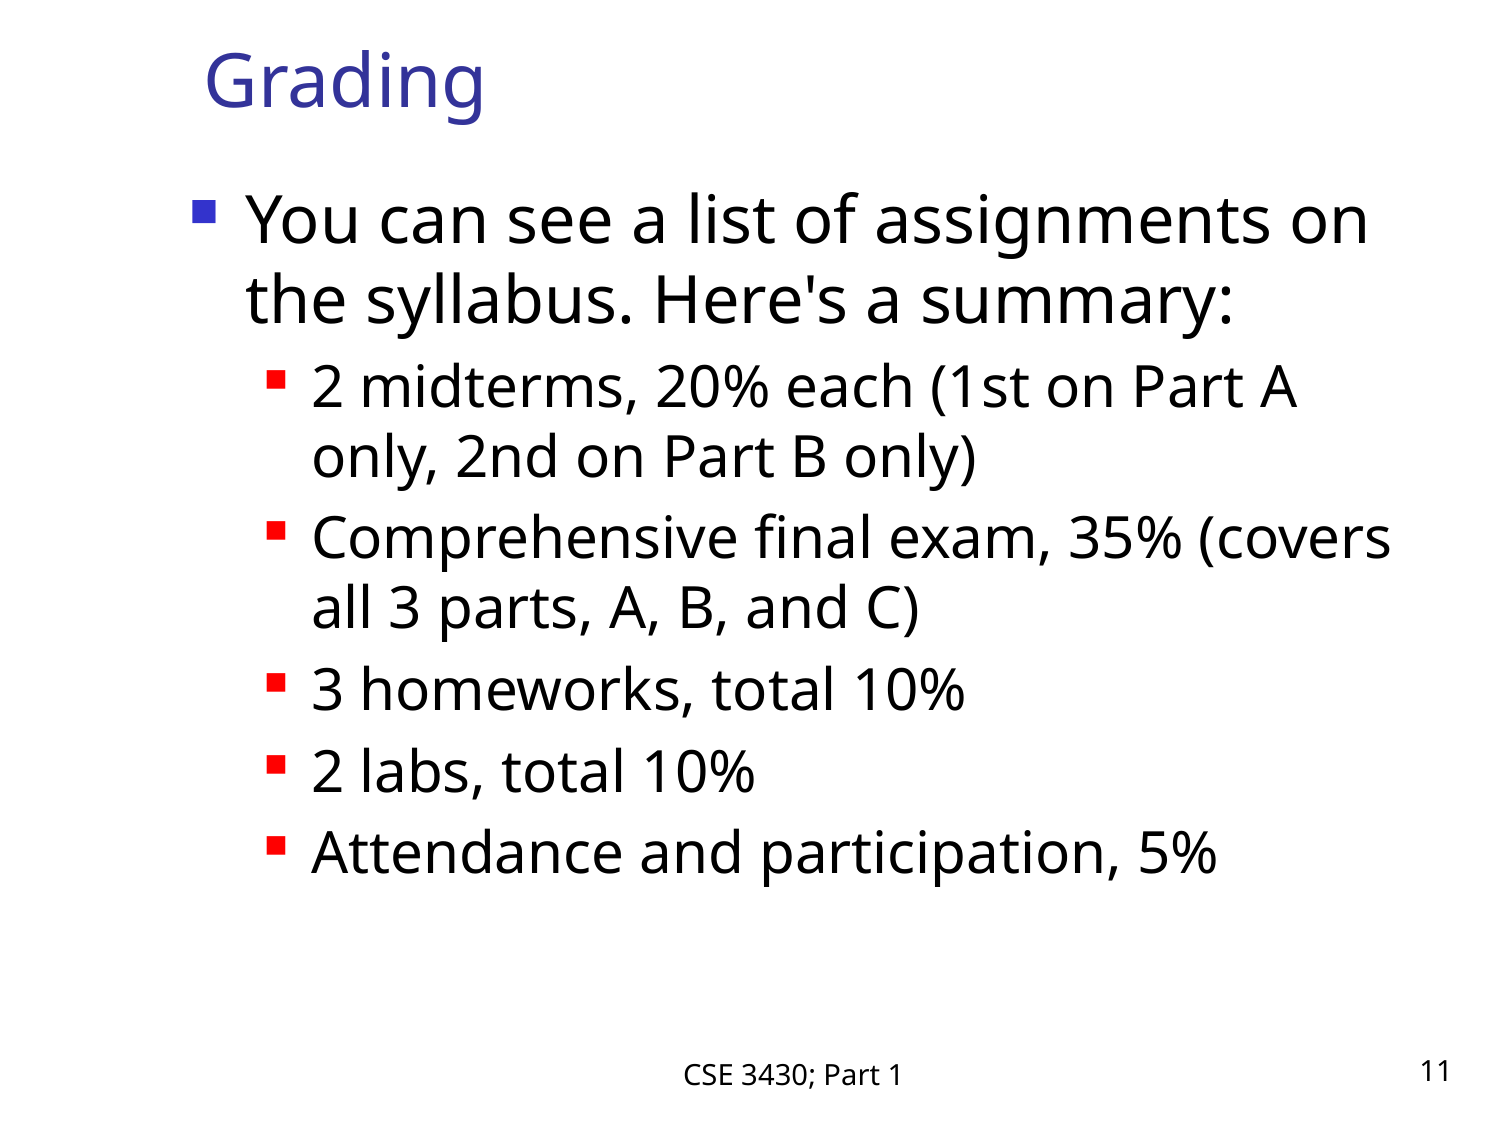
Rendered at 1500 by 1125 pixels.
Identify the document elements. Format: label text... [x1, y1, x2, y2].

slide_number 11 [1154, 1023, 1468, 1100]
title Grading [188, 20, 1443, 130]
footer CSE 3430; Part 1 [371, 1022, 1217, 1100]
list You can see a list of assignments on the syllabus. Here's a summary: 2 midterms, 20% each (1st on Part A only, 2nd on Part B only) Comprehensive final exam, 35% (covers all 3 parts, A, B, and C) 3 homeworks, total 10% 2 labs, total 10% Attendance and participation, 5% [174, 169, 1456, 1010]
